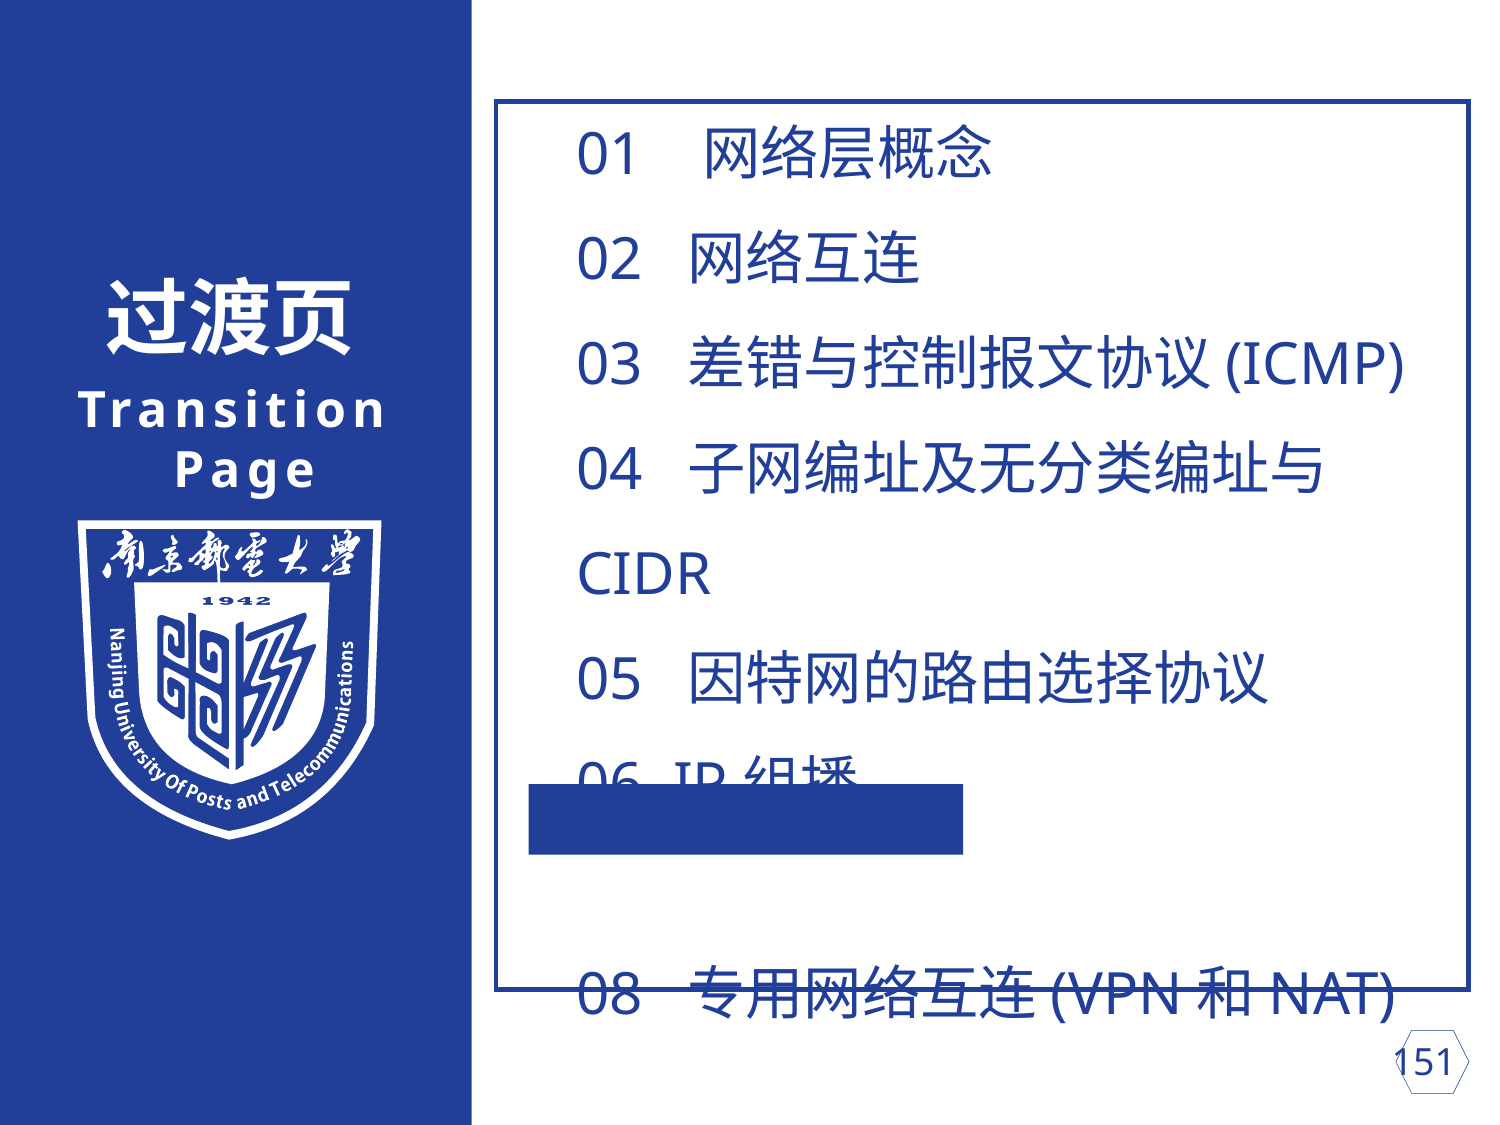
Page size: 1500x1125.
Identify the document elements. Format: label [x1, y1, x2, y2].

text_box [0, 0, 473, 1125]
text_box [495, 81, 1469, 1026]
text_box [1363, 1029, 1494, 1095]
